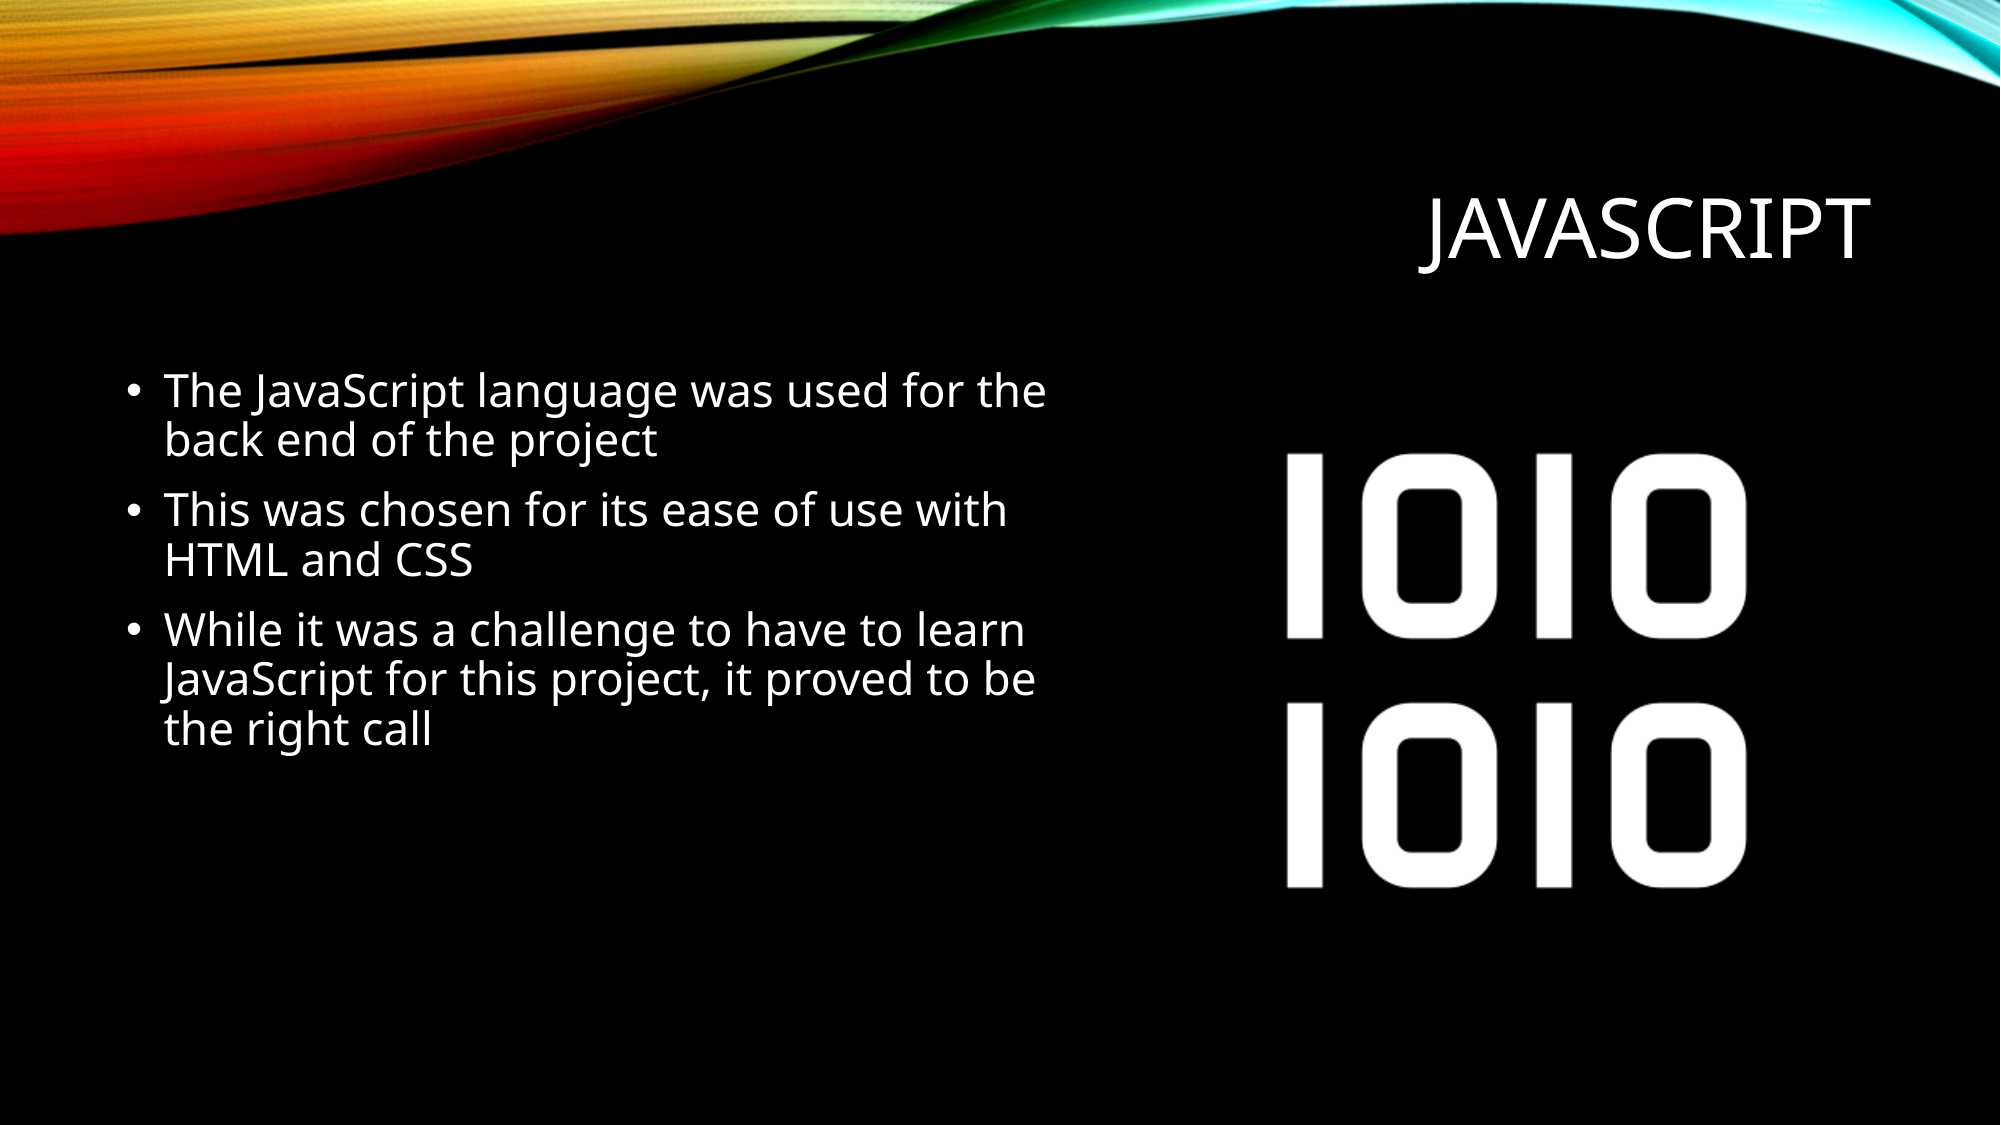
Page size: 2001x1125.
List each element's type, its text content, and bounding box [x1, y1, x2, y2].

picture [0, 0, 2000, 237]
title JavaScript [474, 125, 1888, 338]
list The JavaScript language was used for the back end of the project This was chosen for its ease of use with HTML and CSS While it was a challenge to have to learn JavaScript for this project, it proved to be the right call [111, 360, 1066, 1021]
picture [1217, 372, 1816, 971]
